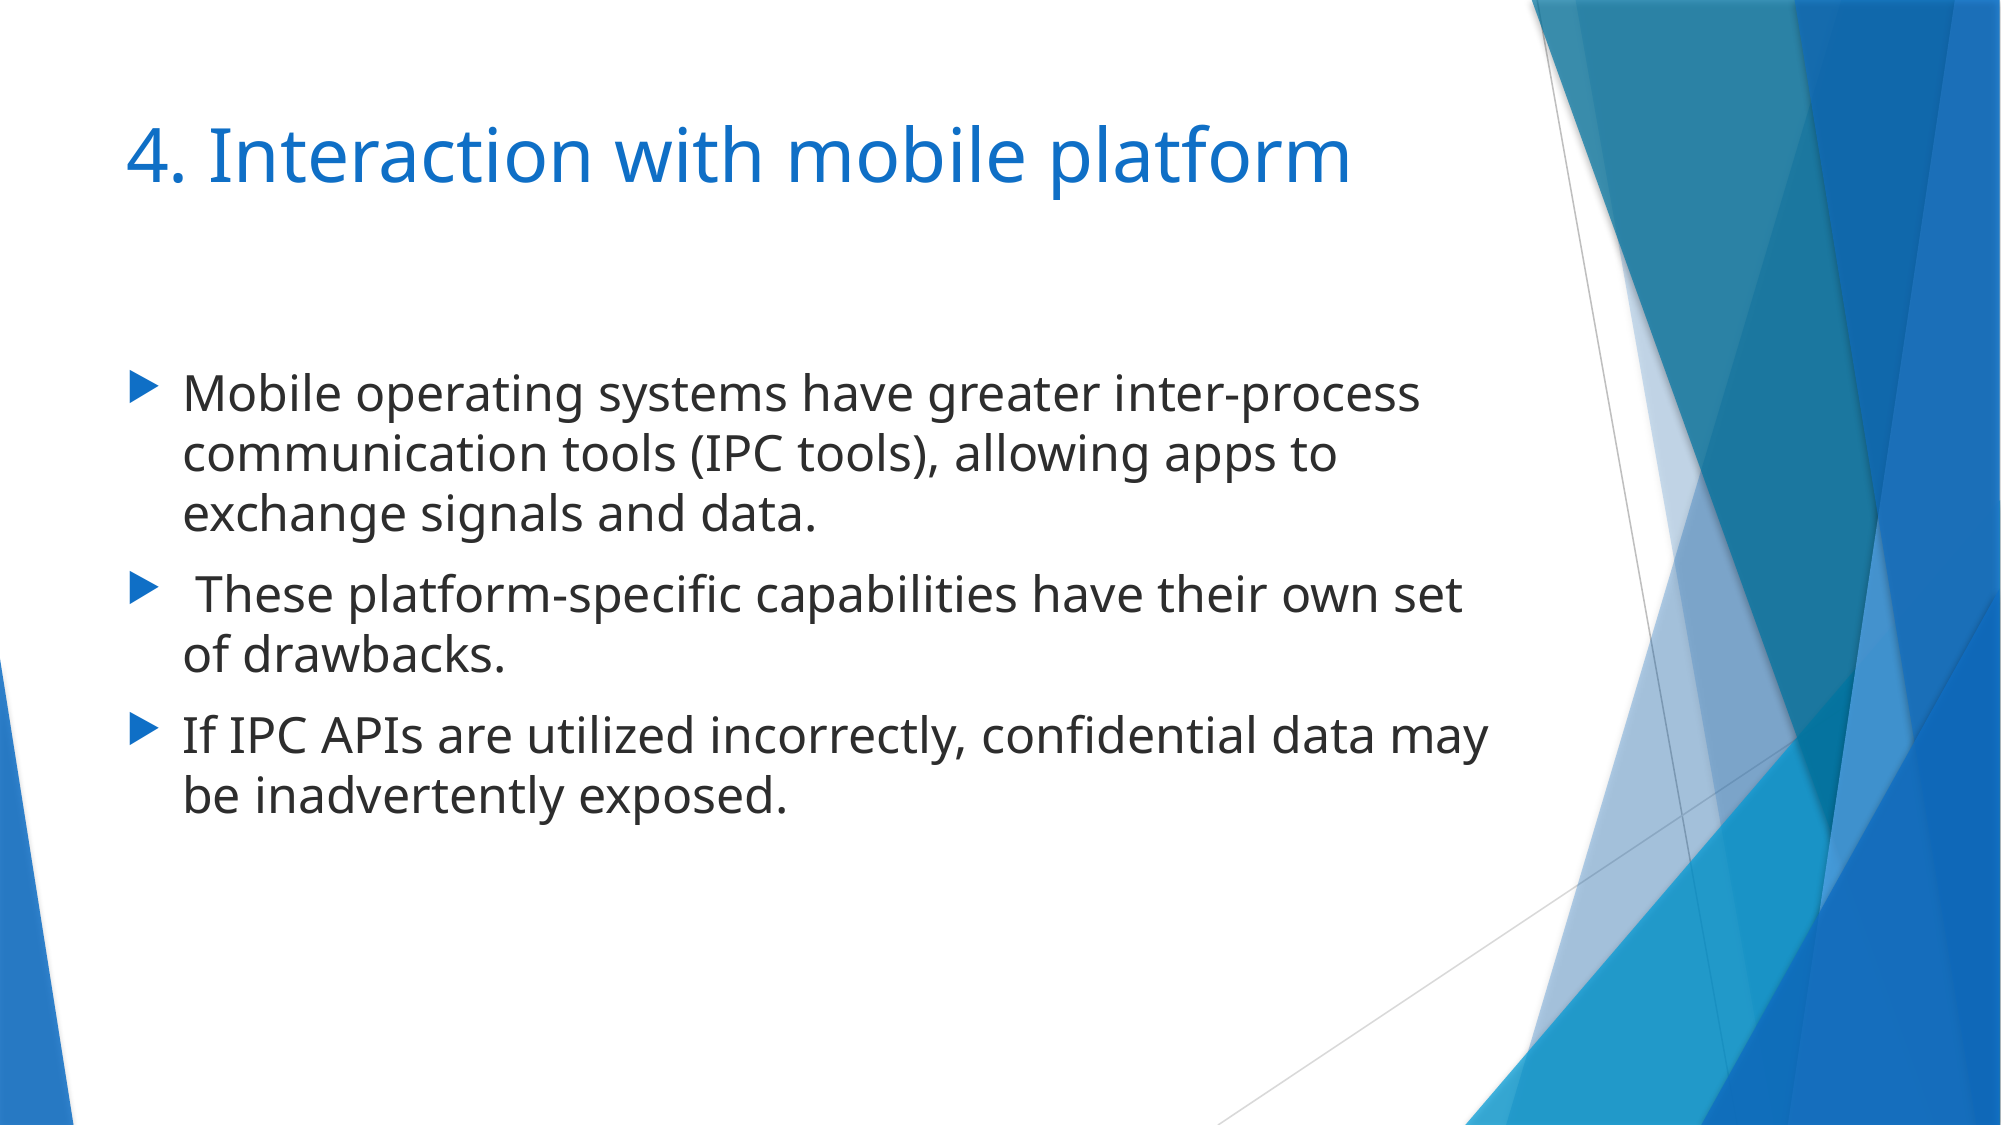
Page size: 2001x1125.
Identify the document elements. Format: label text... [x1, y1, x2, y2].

title 4. Interaction with mobile platform [111, 99, 1522, 317]
list Mobile operating systems have greater inter-process communication tools (IPC tools), allowing apps to exchange signals and data. These platform-specific capabilities have their own set of drawbacks. If IPC APIs are utilized incorrectly, confidential data may be inadvertently exposed. [111, 354, 1522, 992]
